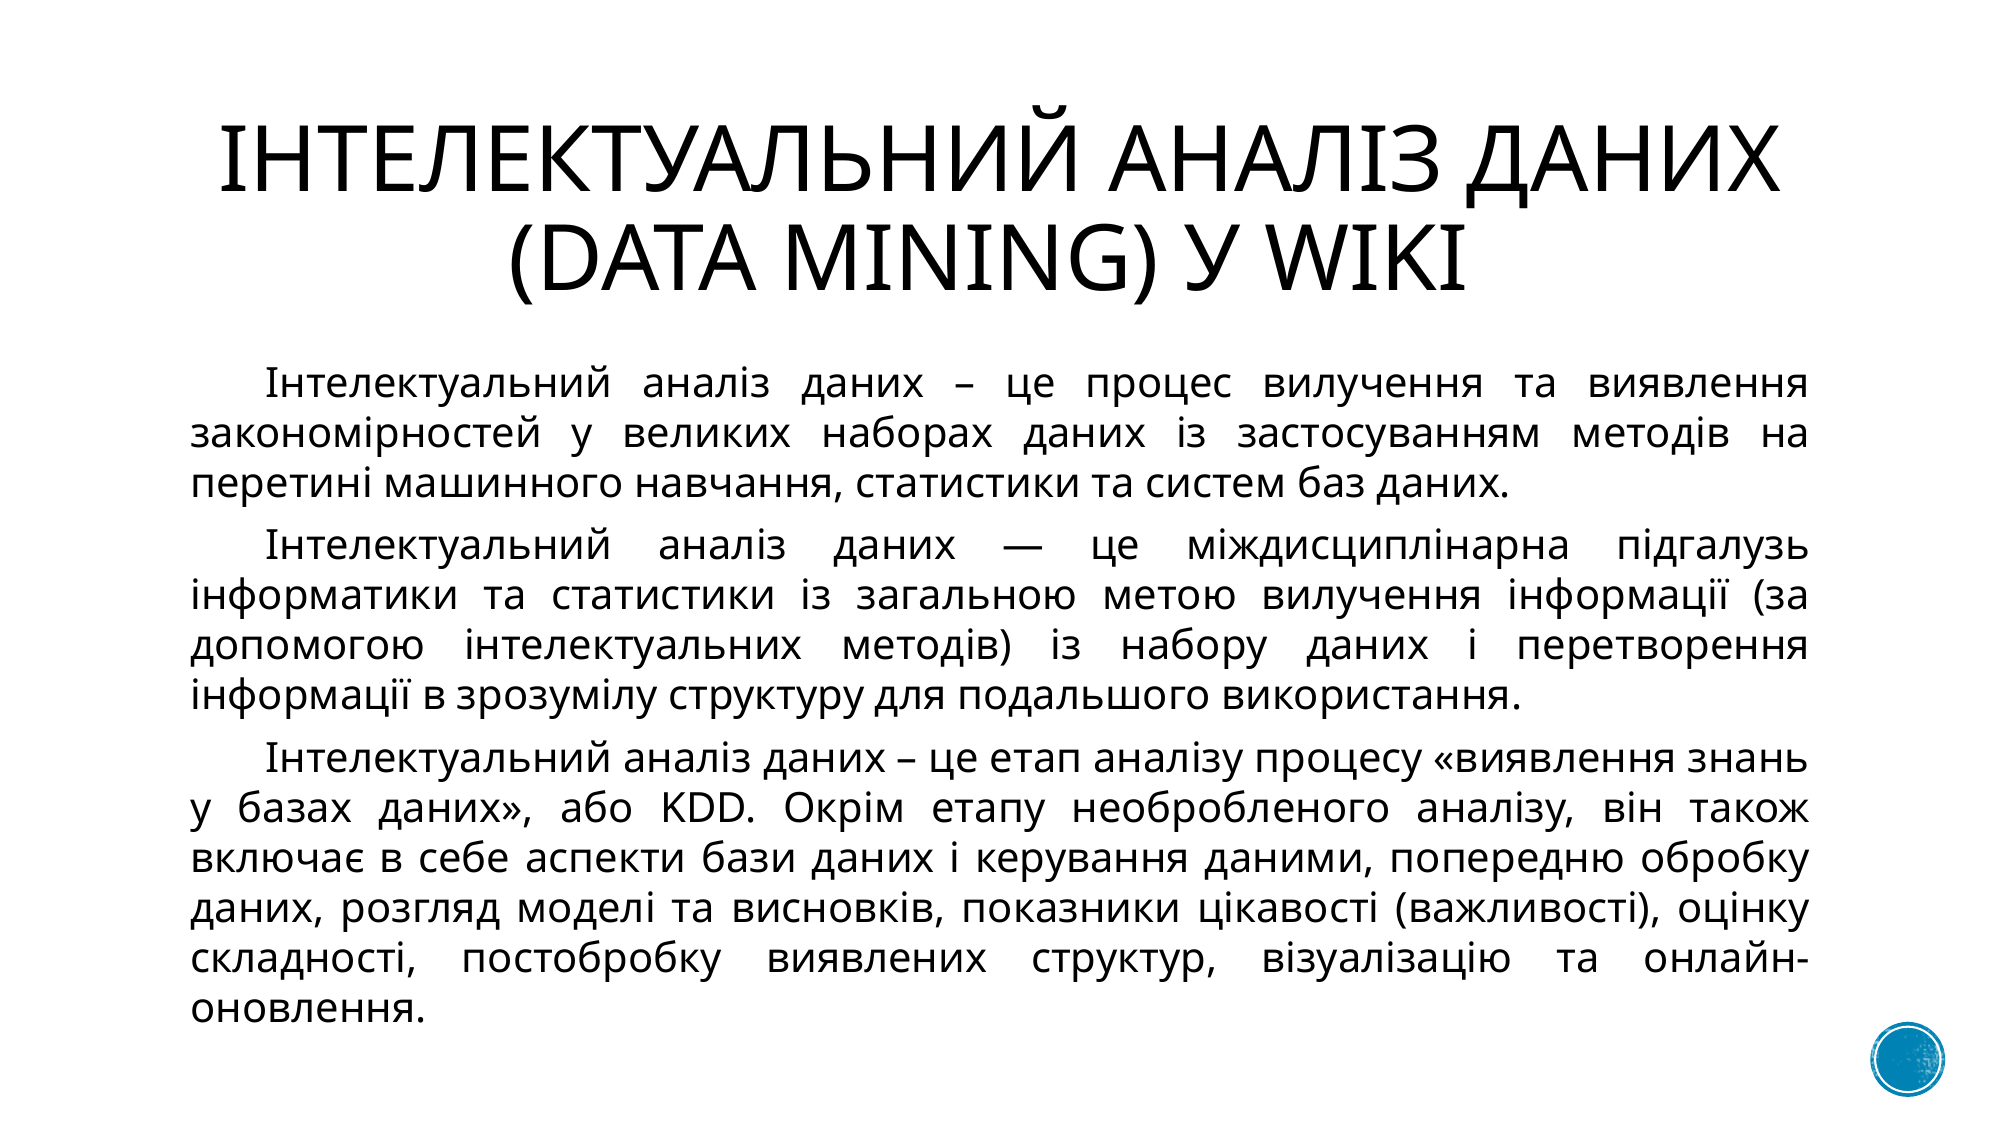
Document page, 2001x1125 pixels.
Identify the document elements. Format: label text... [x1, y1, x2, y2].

title інтелектуальний аналіз даних (data mining) у wiki [175, 79, 1826, 344]
list Інтелектуальний аналіз даних – це процес вилучення та виявлення закономірностей у великих наборах даних із застосуванням методів на перетині машинного навчання, статистики та систем баз даних. Інтелектуальний аналіз даних — це міждисциплінарна підгалузь інформатики та статистики із загальною метою вилучення інформації (за допомогою інтелектуальних методів) із набору даних і перетворення інформації в зрозумілу структуру для подальшого використання. Інтелектуальний аналіз даних – це етап аналізу процесу «виявлення знань у базах даних», або KDD. Окрім етапу необробленого аналізу, він також включає в себе аспекти бази даних і керування даними, попередню обробку даних, розгляд моделі та висновків, показники цікавості (важливості), оцінку складності, постобробку виявлених структур, візуалізацію та онлайн-оновлення. [175, 348, 1826, 1013]
